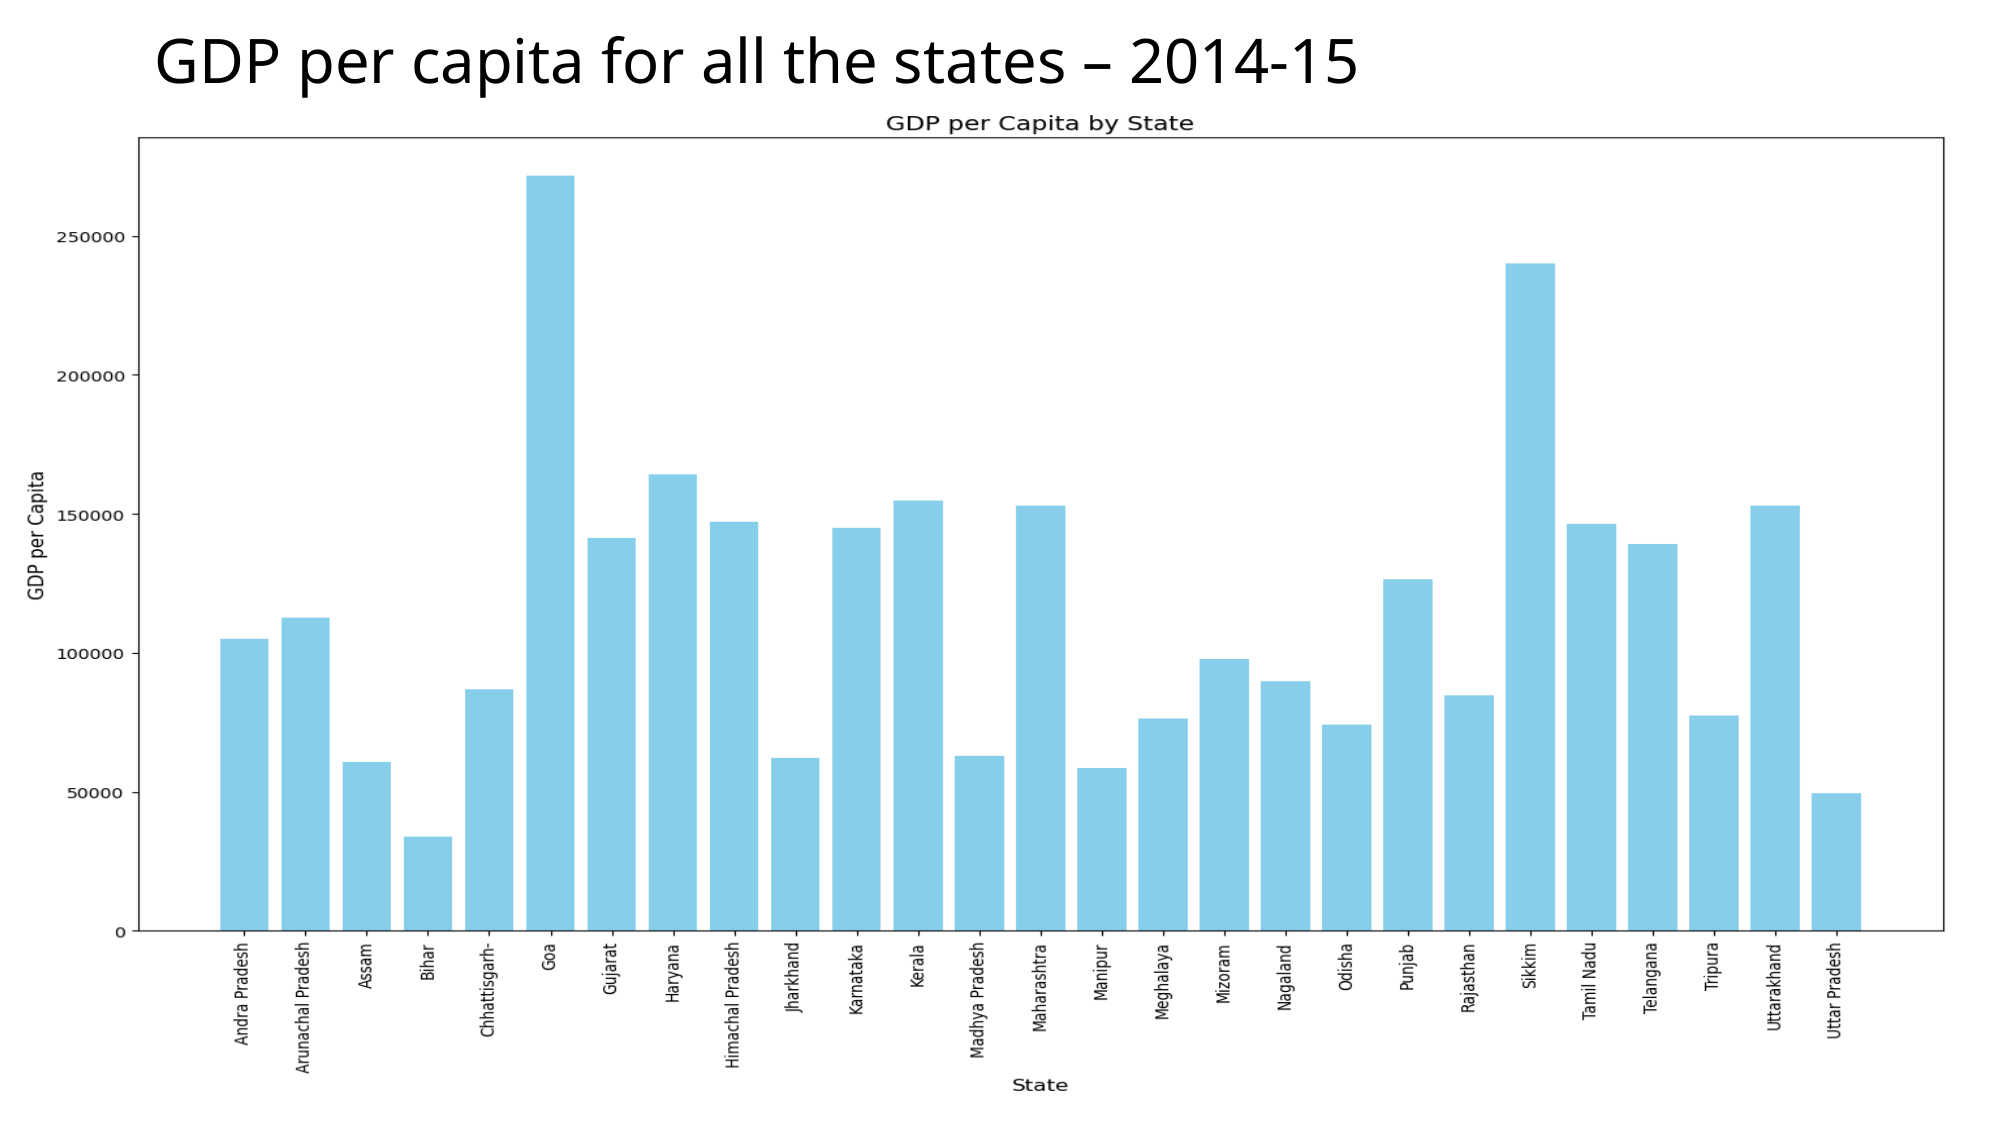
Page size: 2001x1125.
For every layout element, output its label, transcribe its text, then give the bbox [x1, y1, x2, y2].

picture [16, 104, 1956, 1104]
title GDP per capita for all the states – 2014-15 [139, 22, 1861, 104]
